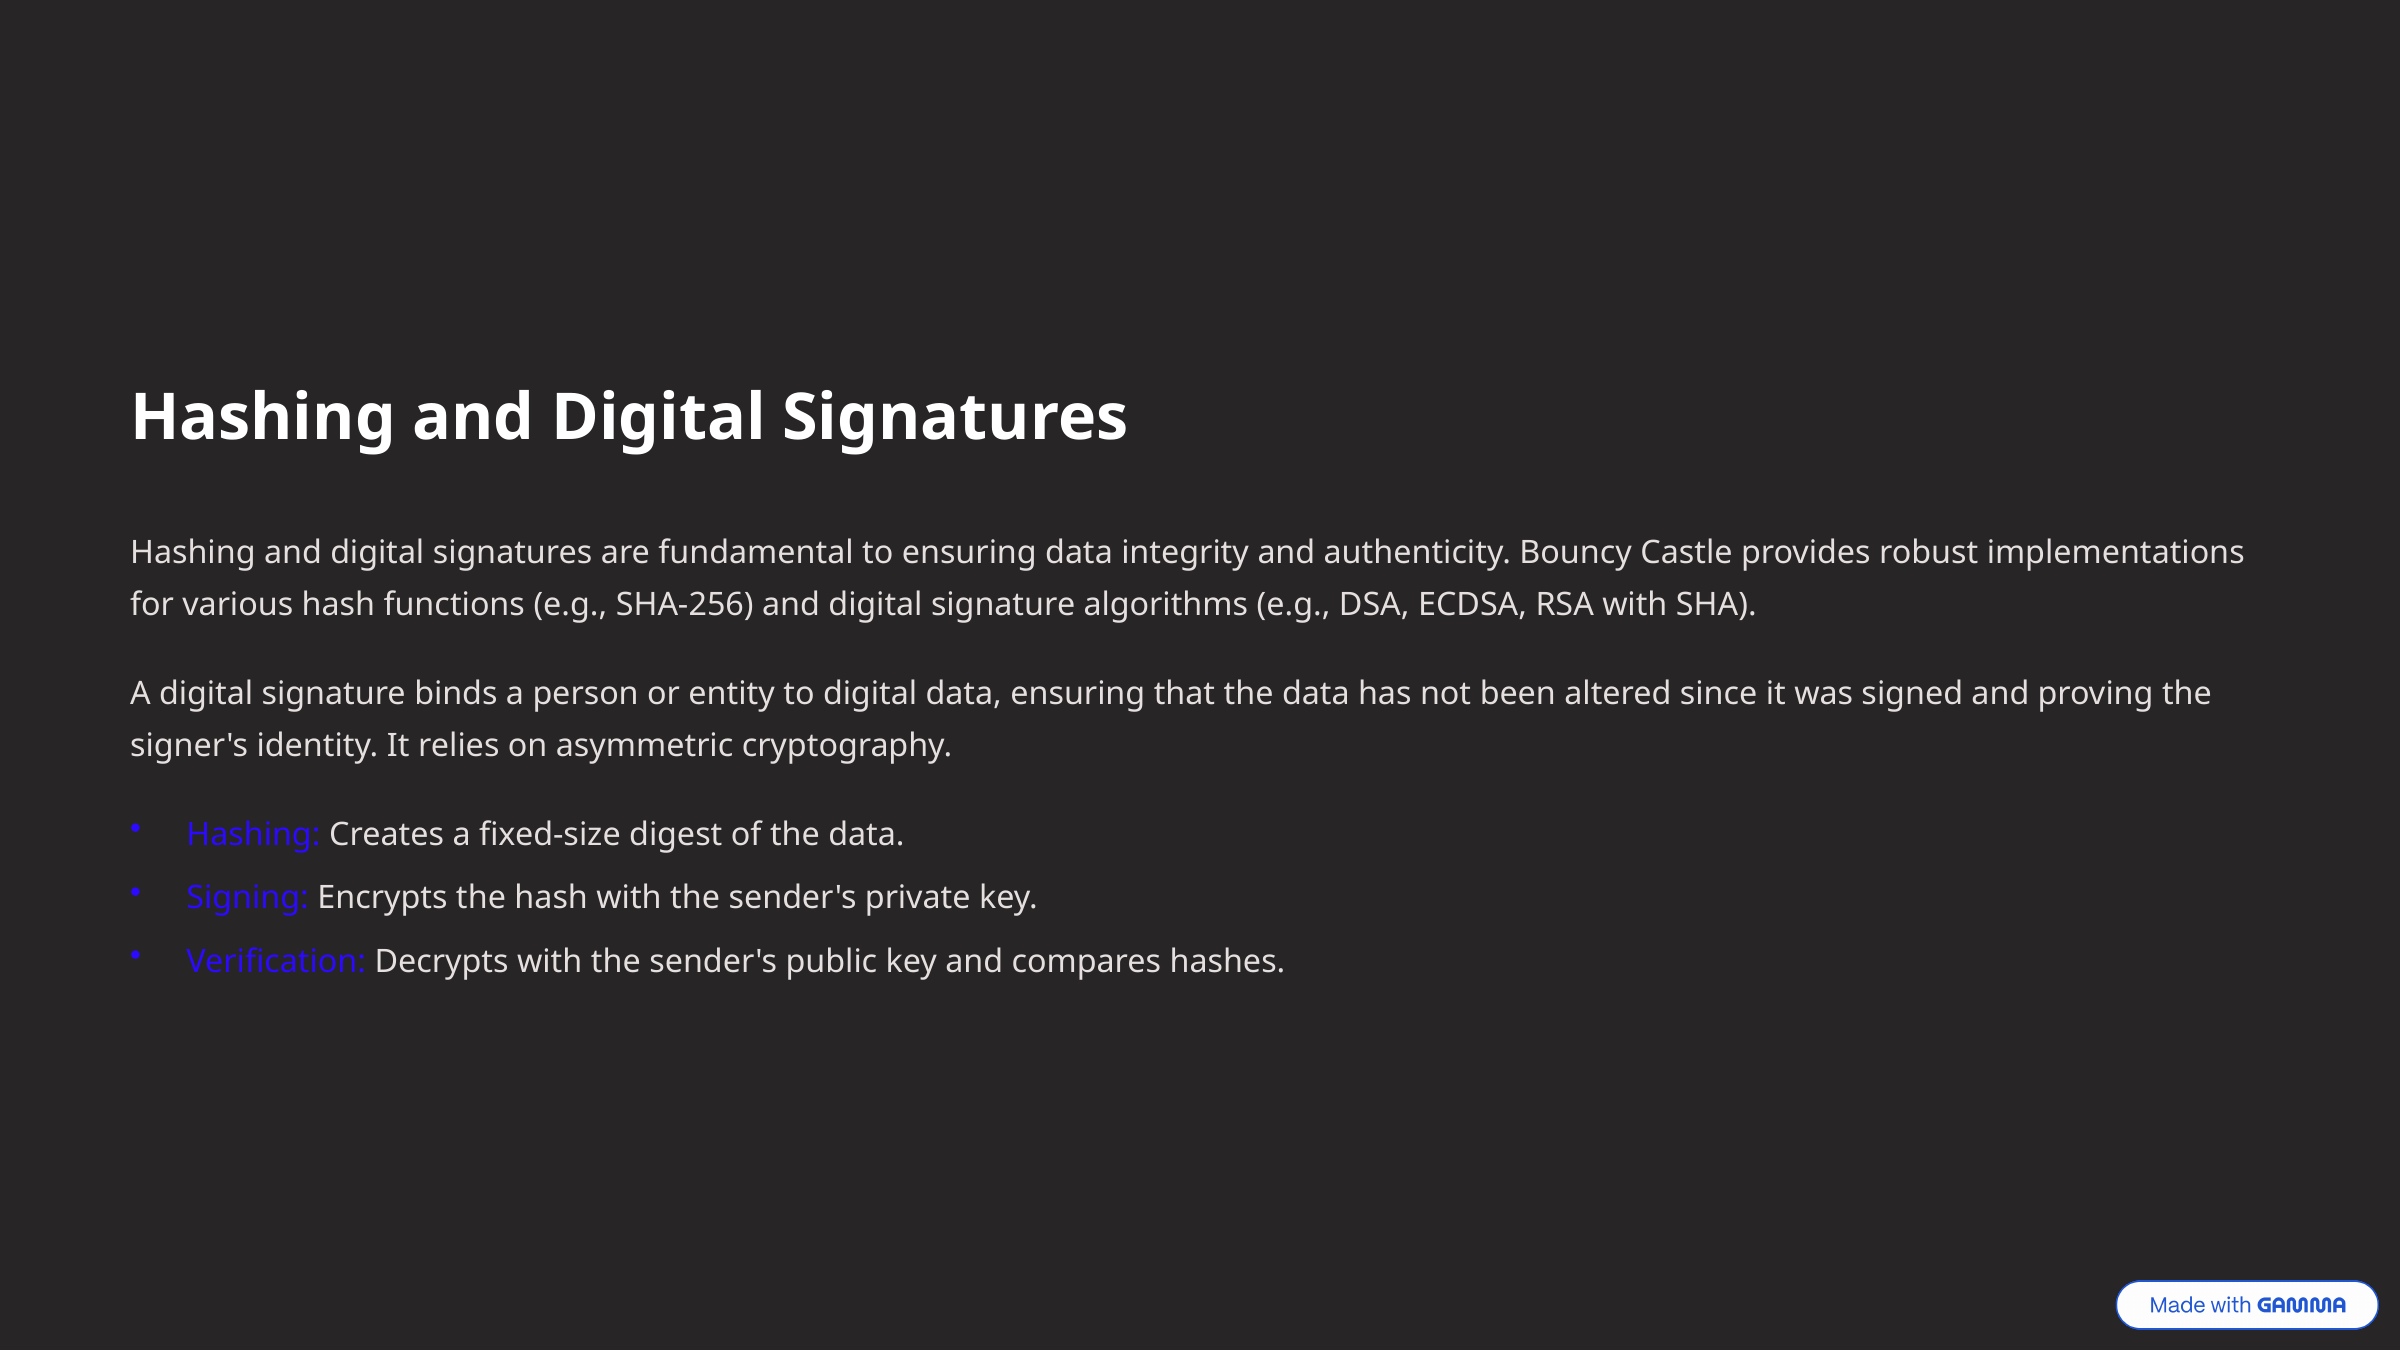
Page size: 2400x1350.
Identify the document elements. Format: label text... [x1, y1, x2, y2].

picture [2106, 1271, 2389, 1339]
text_box Hashing and digital signatures are fundamental to ensuring data integrity and authenticity. Bouncy Castle provides robust implementations for various hash functions (e.g., SHA-256) and digital signature algorithms (e.g., DSA, ECDSA, RSA with SHA). [130, 517, 2270, 622]
text_box Hashing and Digital Signatures [130, 371, 1106, 453]
text_box A digital signature binds a person or entity to digital data, ensuring that the data has not been altered since it was signed and proving the signer's identity. It relies on asymmetric cryptography. [130, 658, 2270, 763]
text_box Signing: Encrypts the hash with the sender's private key. [130, 862, 2270, 915]
text_box Verification: Decrypts with the sender's public key and compares hashes. [130, 926, 2270, 979]
text_box Hashing: Creates a fixed-size digest of the data. [130, 799, 2270, 852]
